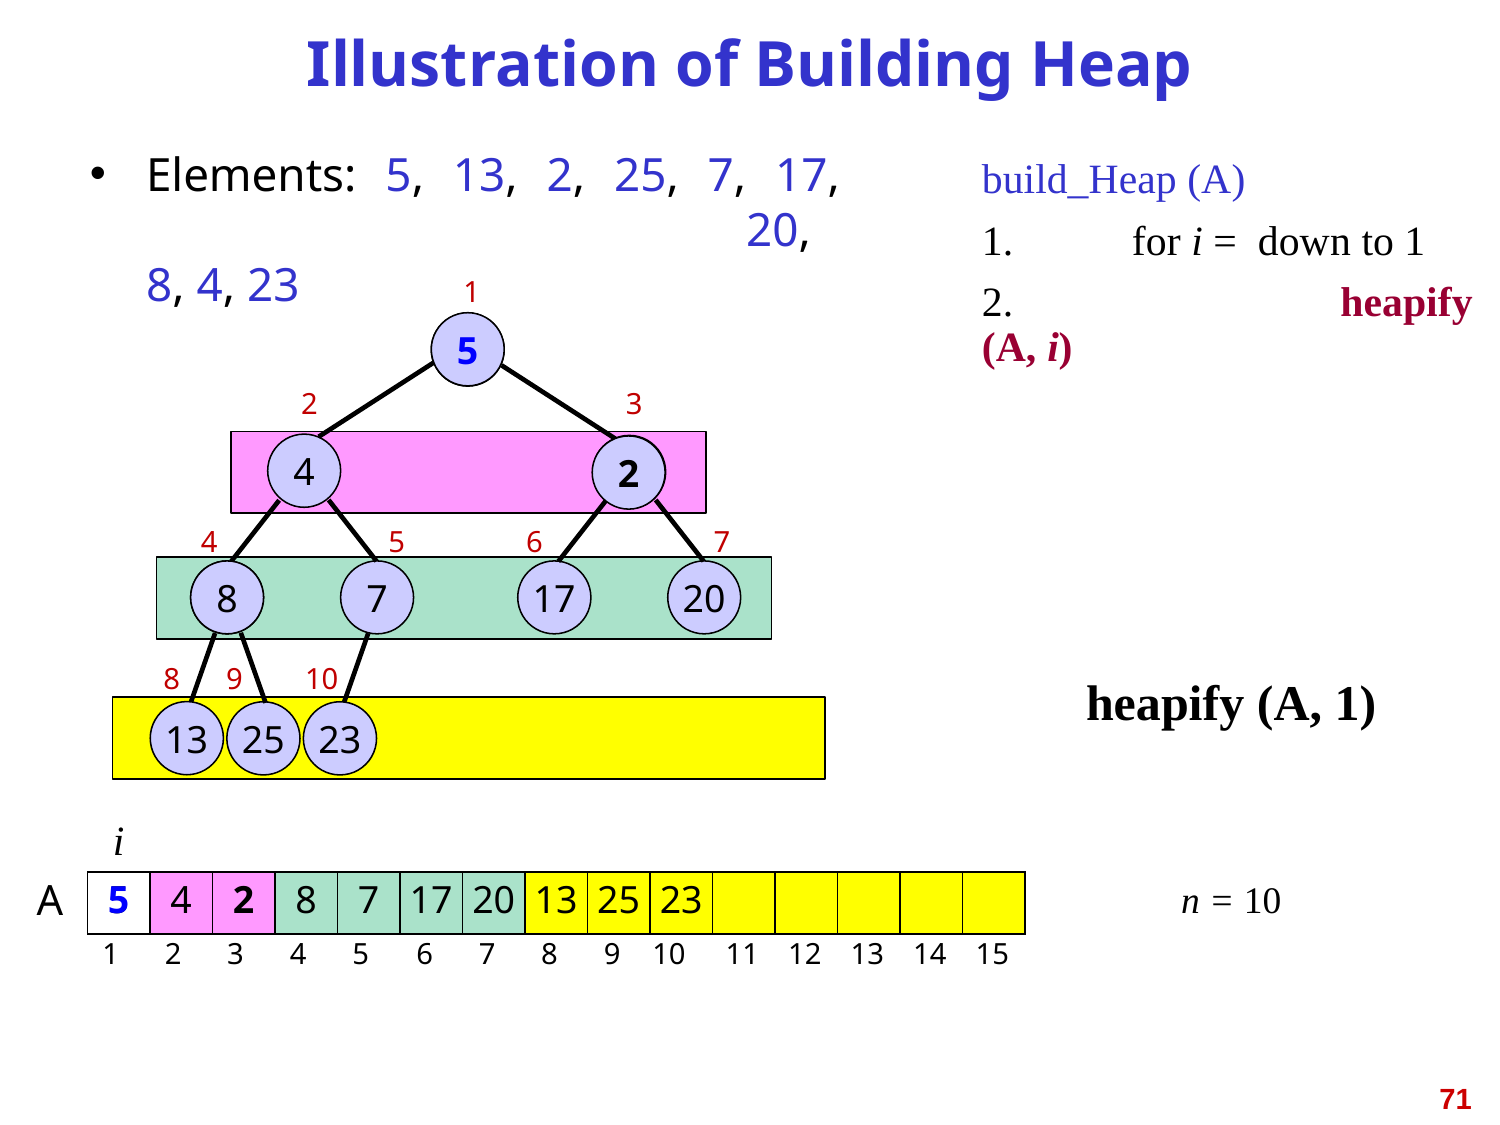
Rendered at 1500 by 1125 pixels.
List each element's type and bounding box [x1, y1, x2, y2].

text_box [1062, 871, 1400, 935]
text_box [1062, 650, 1400, 763]
list [75, 137, 855, 263]
text_box [12, 812, 1026, 988]
text_box [112, 262, 825, 779]
title [0, 12, 1500, 125]
